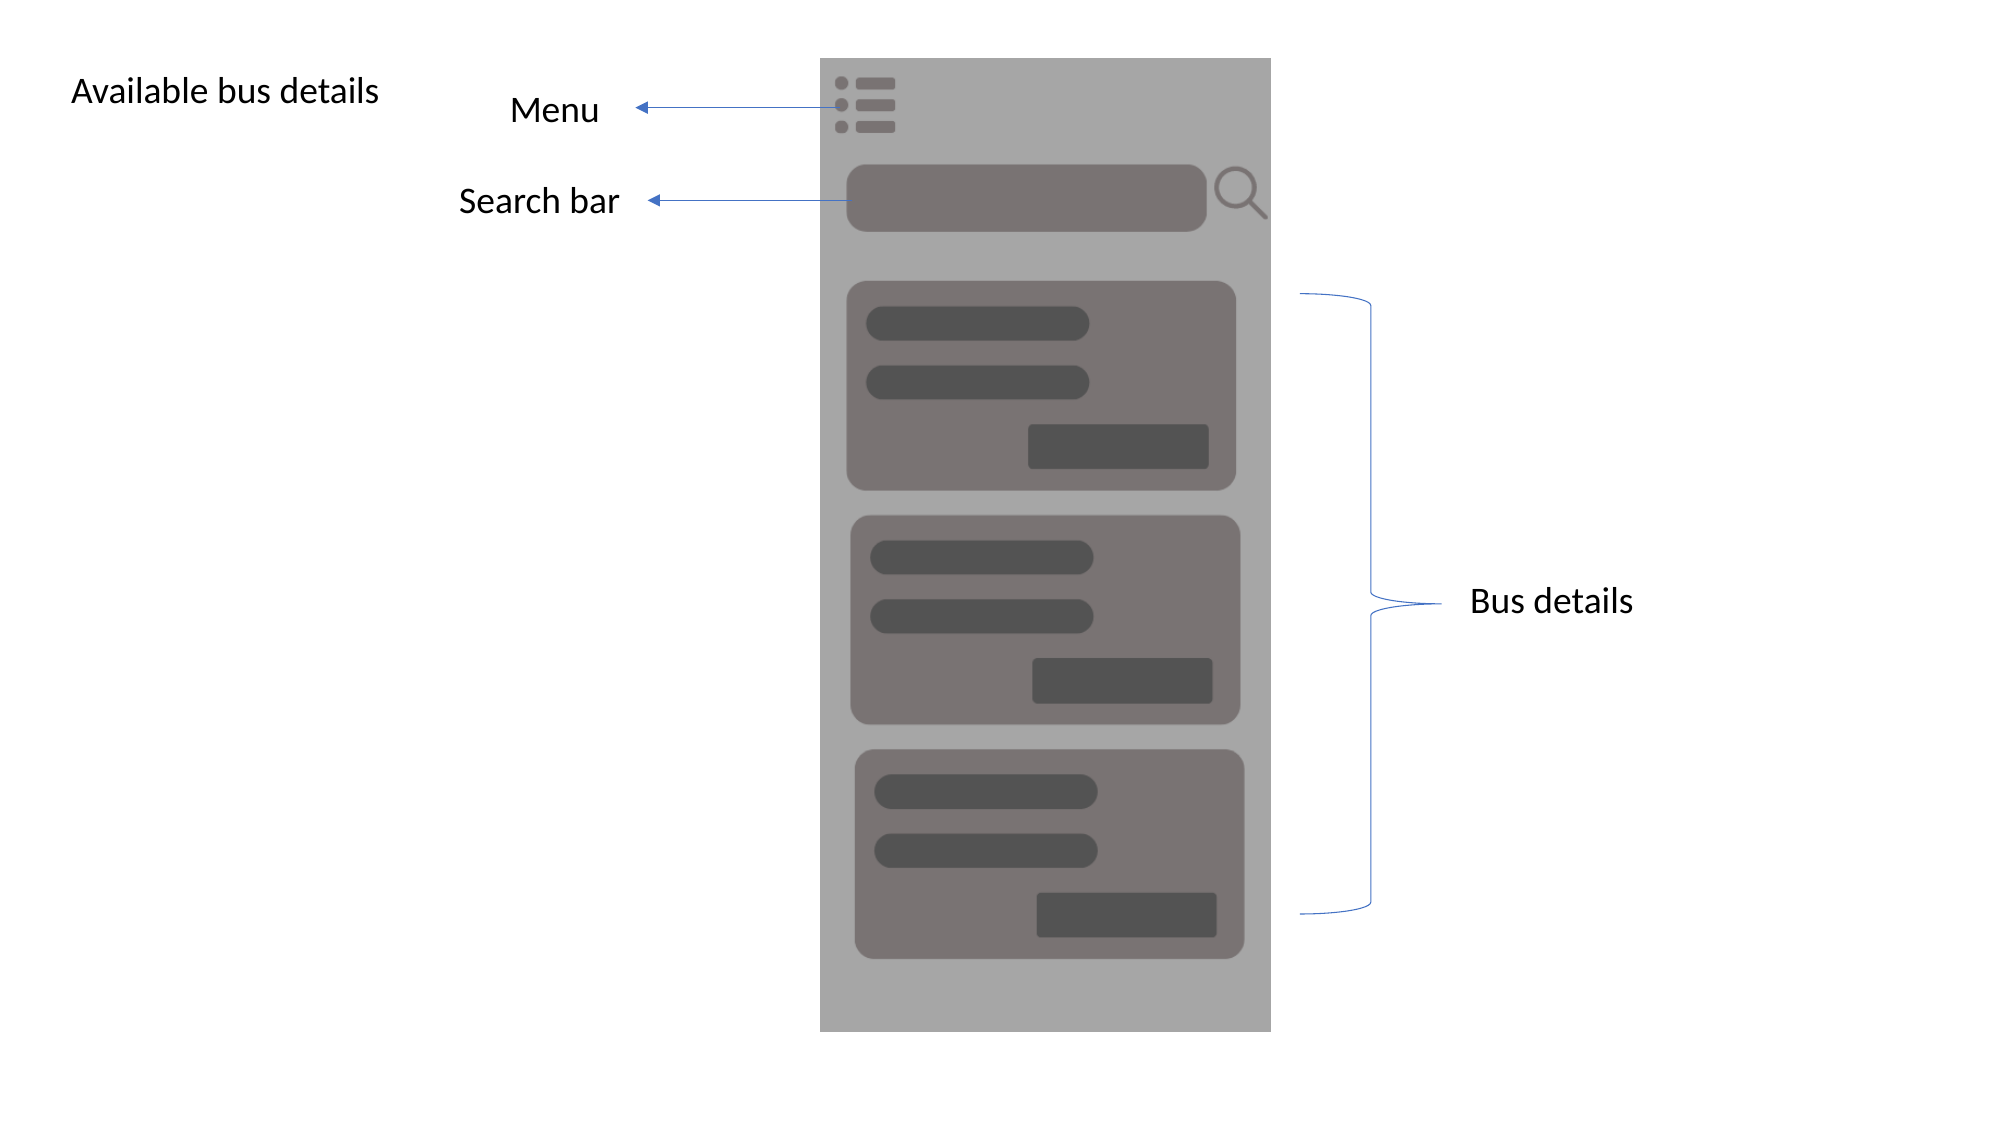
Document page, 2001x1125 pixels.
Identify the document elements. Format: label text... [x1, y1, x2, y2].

text_box Available bus details [56, 58, 408, 119]
text_box Bus details [1455, 568, 1687, 629]
picture [820, 58, 1271, 1032]
text_box [1299, 293, 1442, 915]
text_box Search bar [444, 168, 650, 228]
text_box Menu [495, 77, 636, 138]
